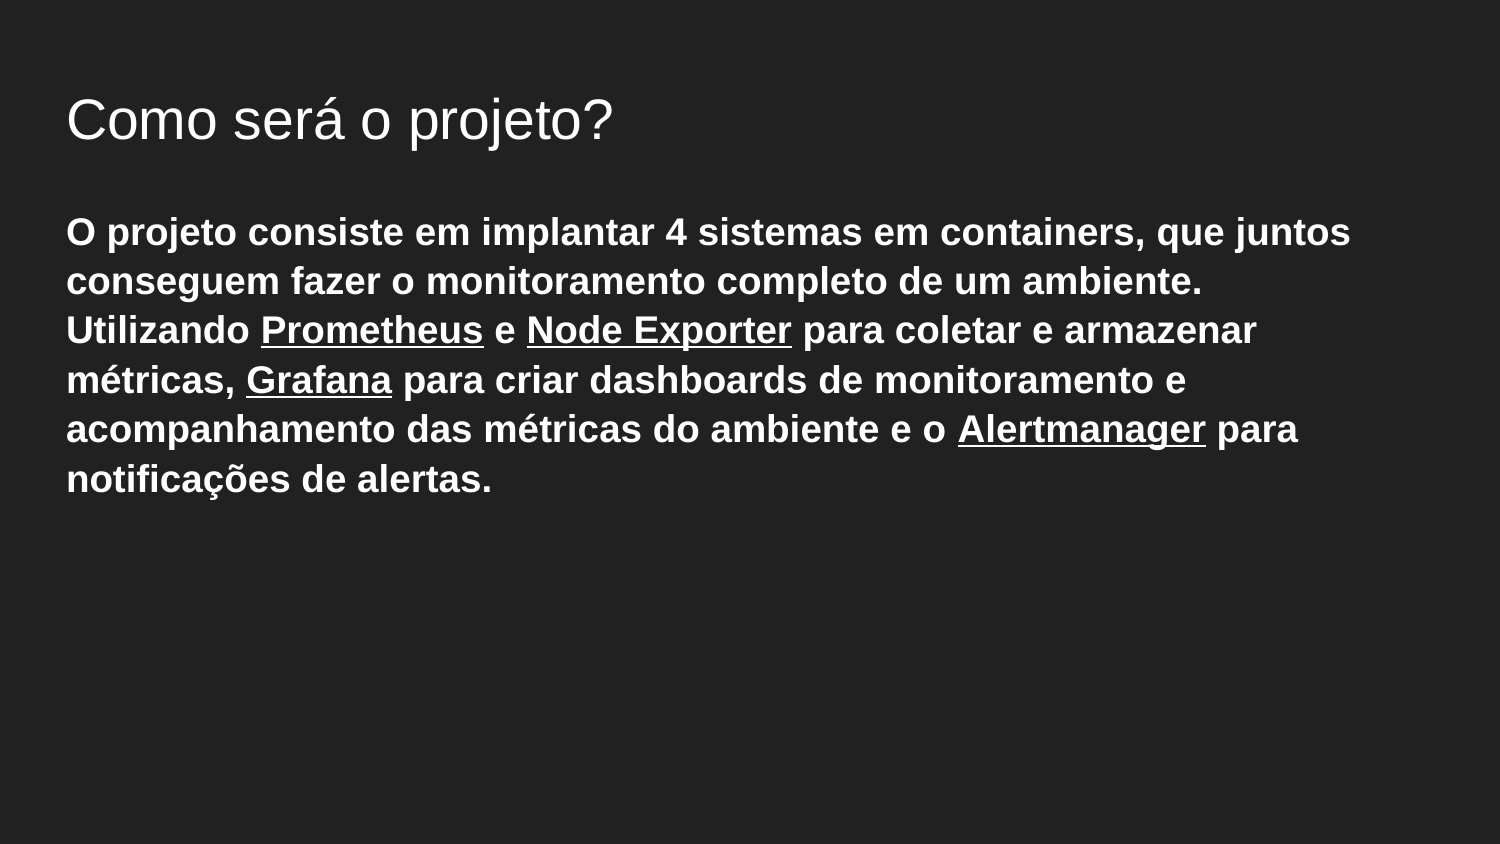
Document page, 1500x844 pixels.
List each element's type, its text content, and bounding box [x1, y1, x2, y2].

list O projeto consiste em implantar 4 sistemas em containers, que juntos conseguem fazer o monitoramento completo de um ambiente. Utilizando Prometheus e Node Exporter para coletar e armazenar métricas, Grafana para criar dashboards de monitoramento e acompanhamento das métricas do ambiente e o Alertmanager para notificações de alertas. [51, 189, 1449, 750]
title Como será o projeto? [51, 72, 1449, 167]
